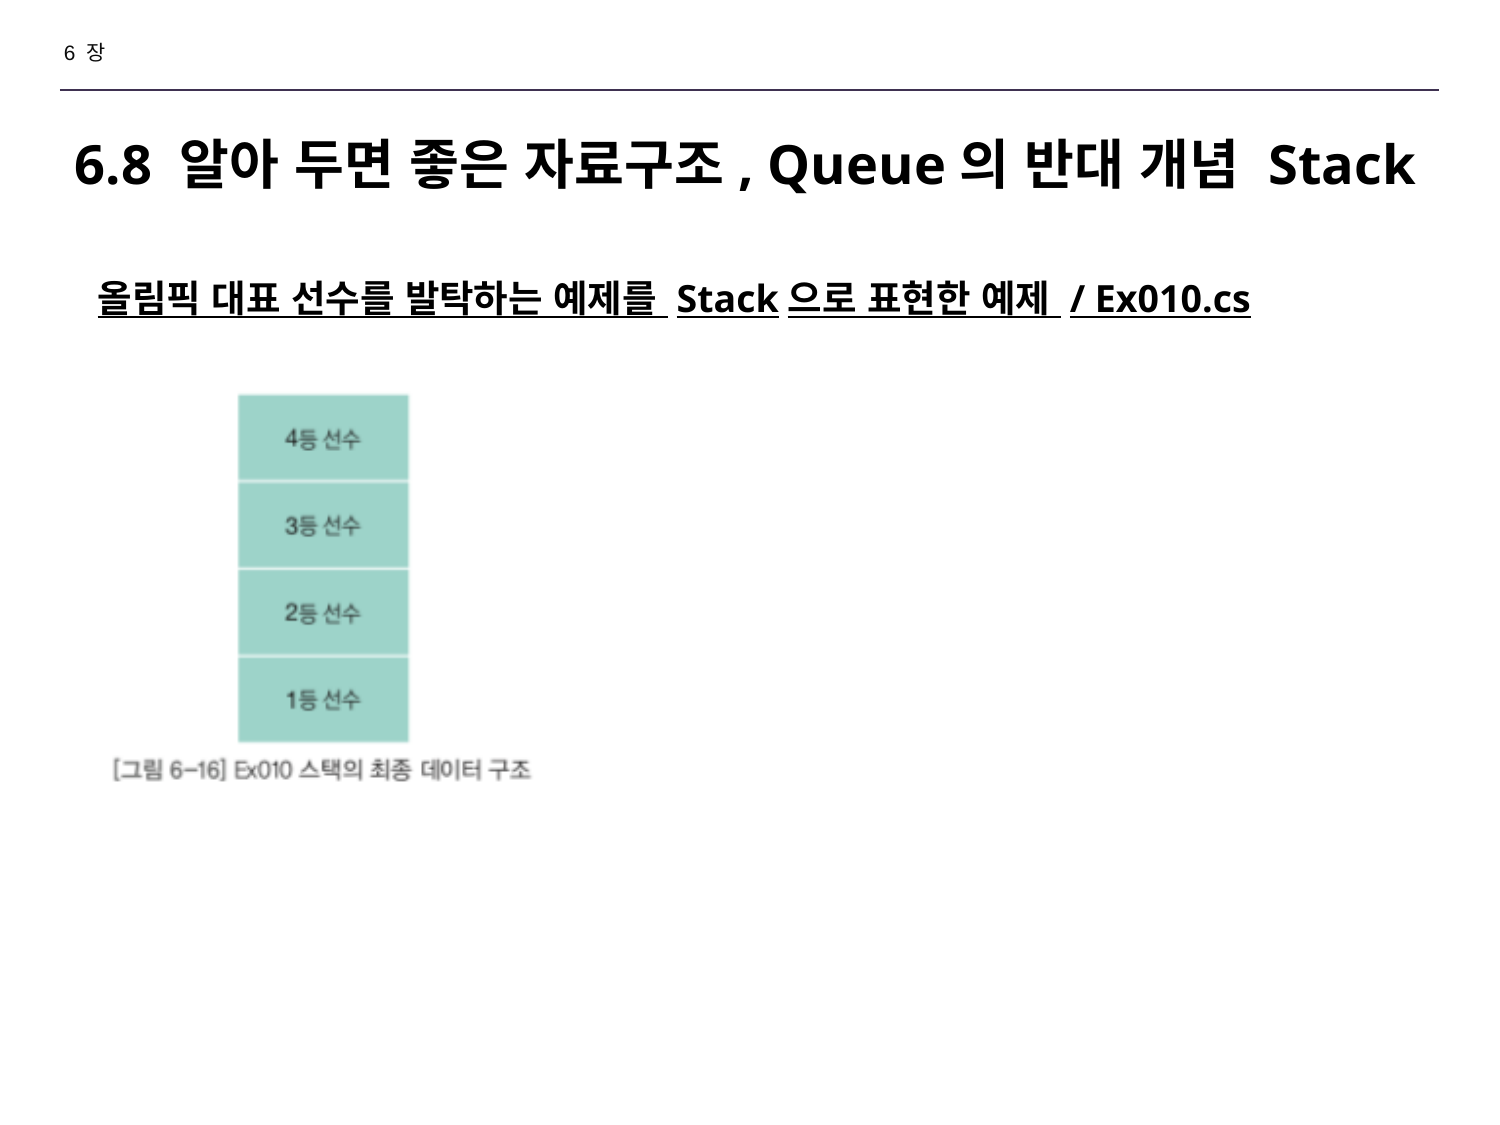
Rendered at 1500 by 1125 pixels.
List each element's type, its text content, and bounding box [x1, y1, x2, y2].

title 6.8 알아 두면 좋은 자료구조, Queue의 반대 개념 Stack [59, 114, 1439, 211]
picture [82, 359, 595, 815]
text_box 6 장 [43, 31, 304, 73]
text_box 올림픽 대표 선수를 발탁하는 예제를 Stack으로 표현한 예제 / Ex010.cs [82, 267, 1416, 338]
